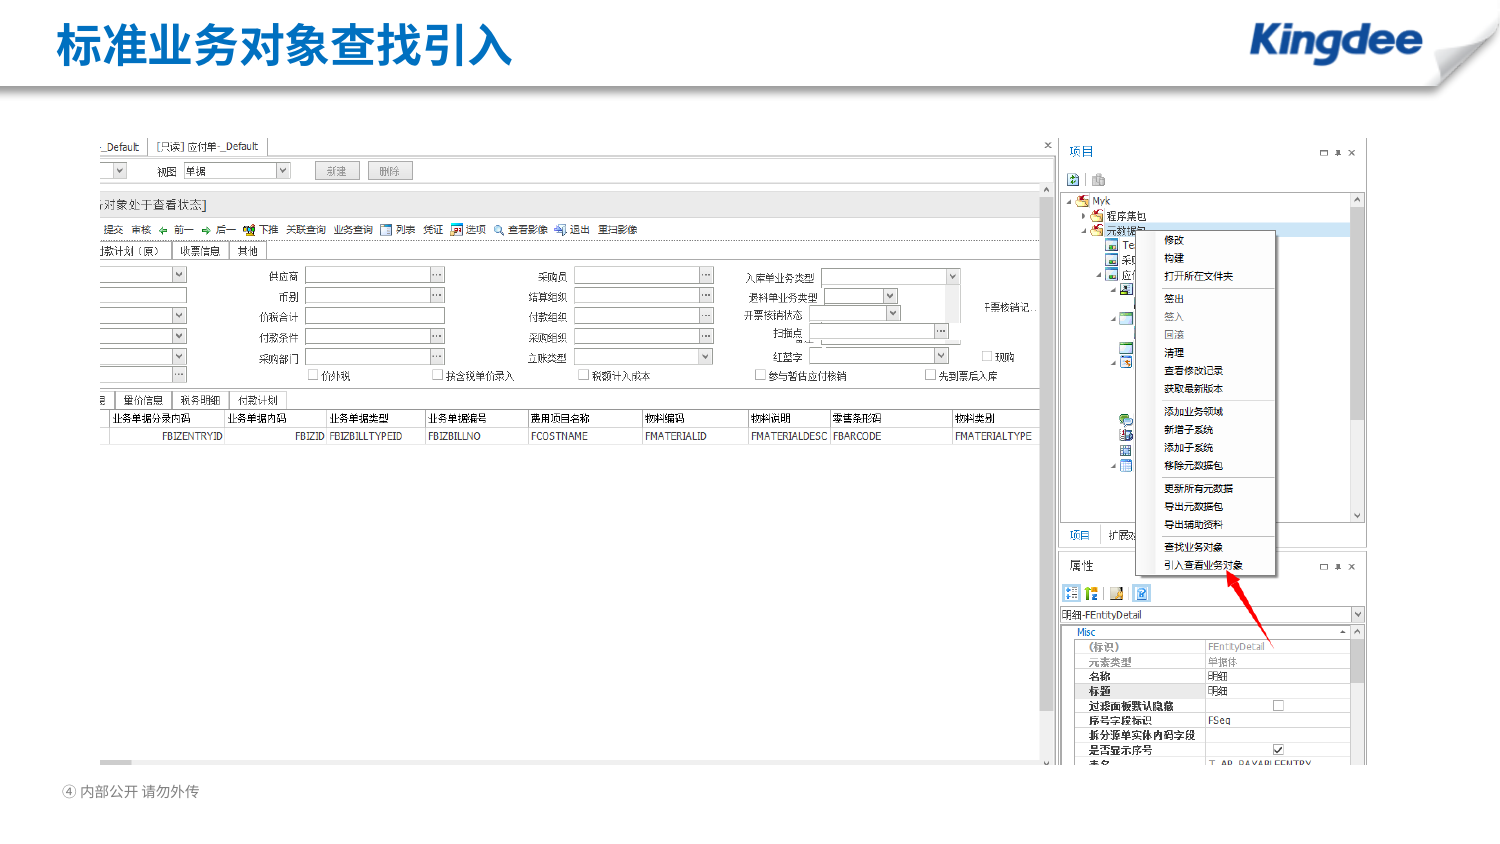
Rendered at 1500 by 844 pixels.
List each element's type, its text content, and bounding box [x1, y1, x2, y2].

picture [100, 138, 1368, 765]
title 标准业务对象查找引入 [41, 2, 1336, 86]
picture [0, 0, 1500, 86]
